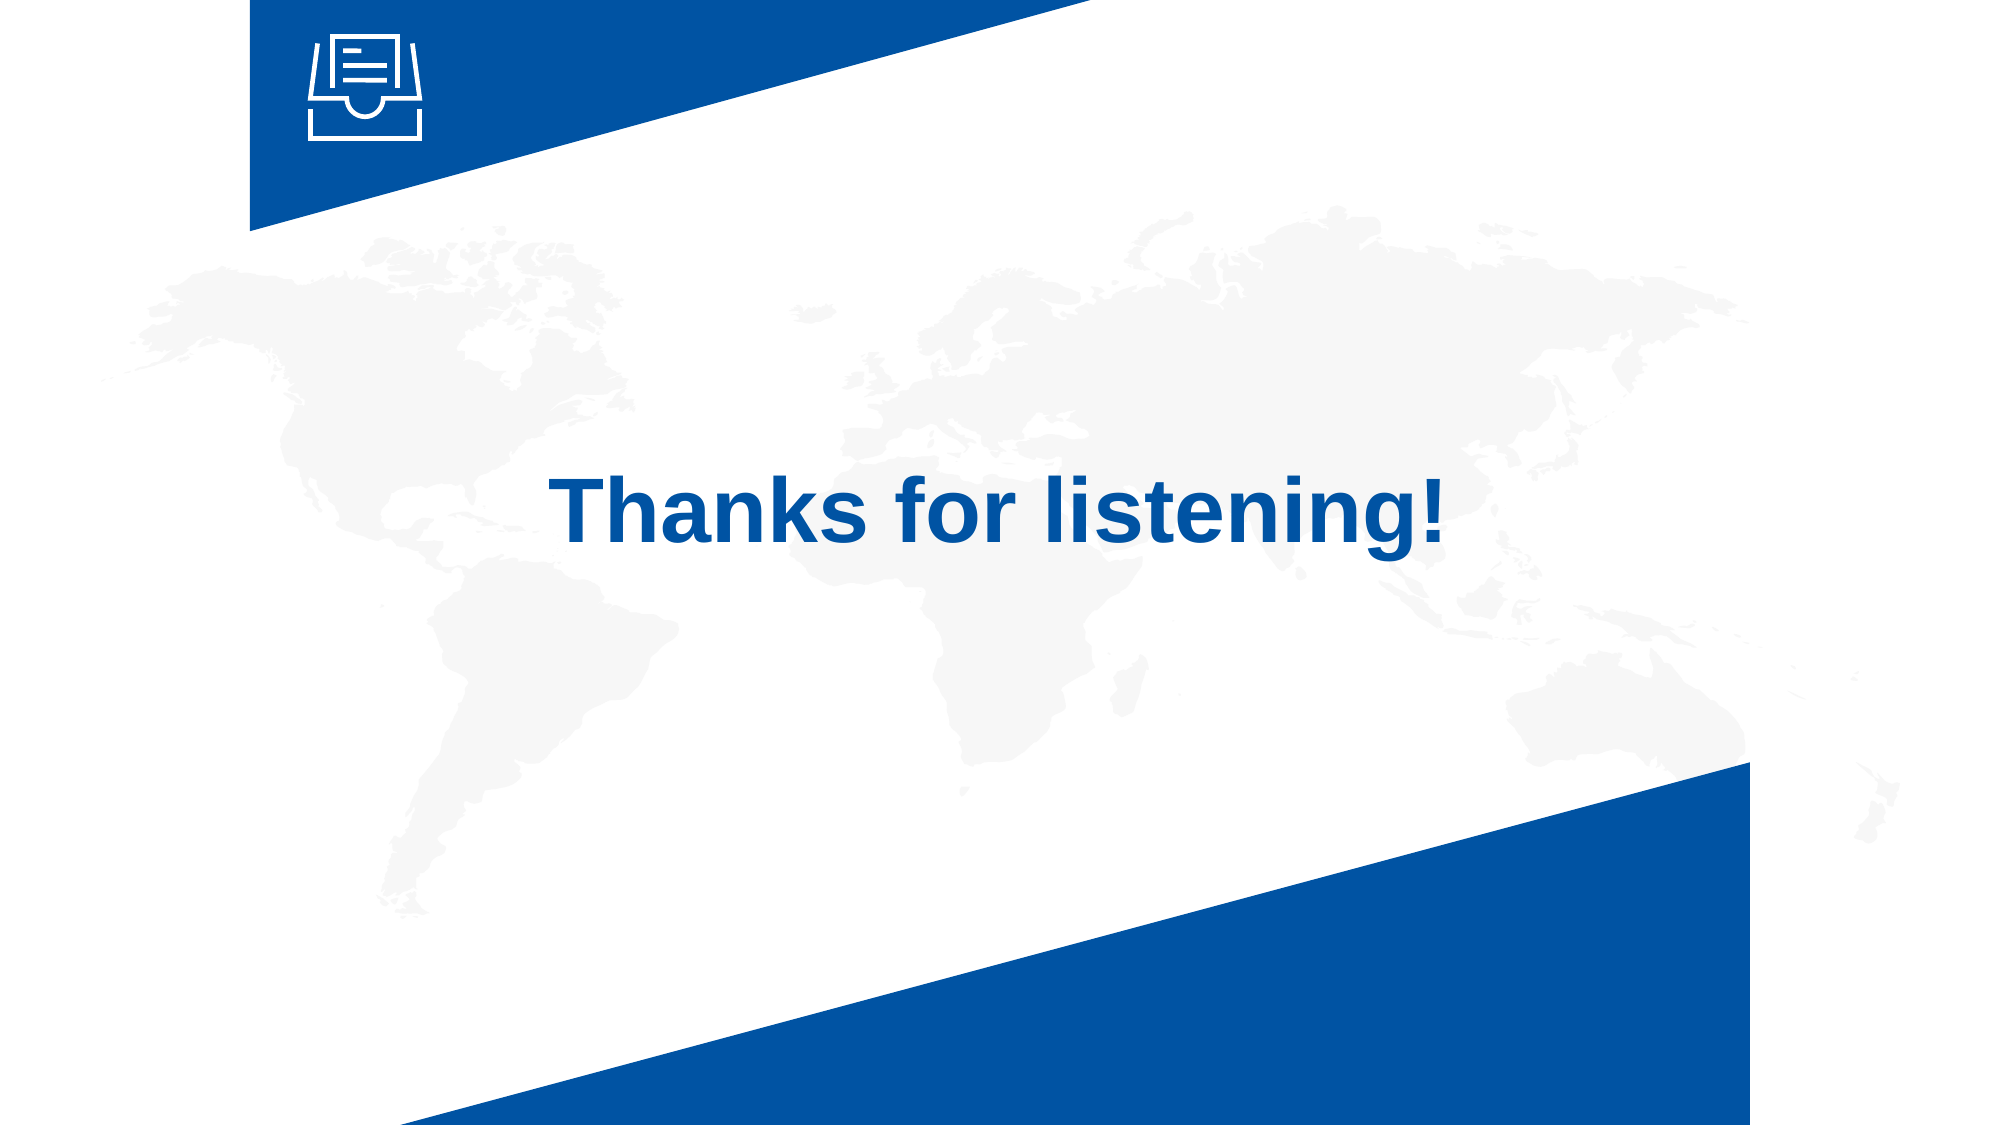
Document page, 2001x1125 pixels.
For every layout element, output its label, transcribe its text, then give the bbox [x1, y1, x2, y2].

text_box Thanks for listening! [249, 416, 1750, 569]
text_box [248, 0, 1091, 233]
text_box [310, 36, 420, 139]
text_box [399, 760, 1752, 1125]
